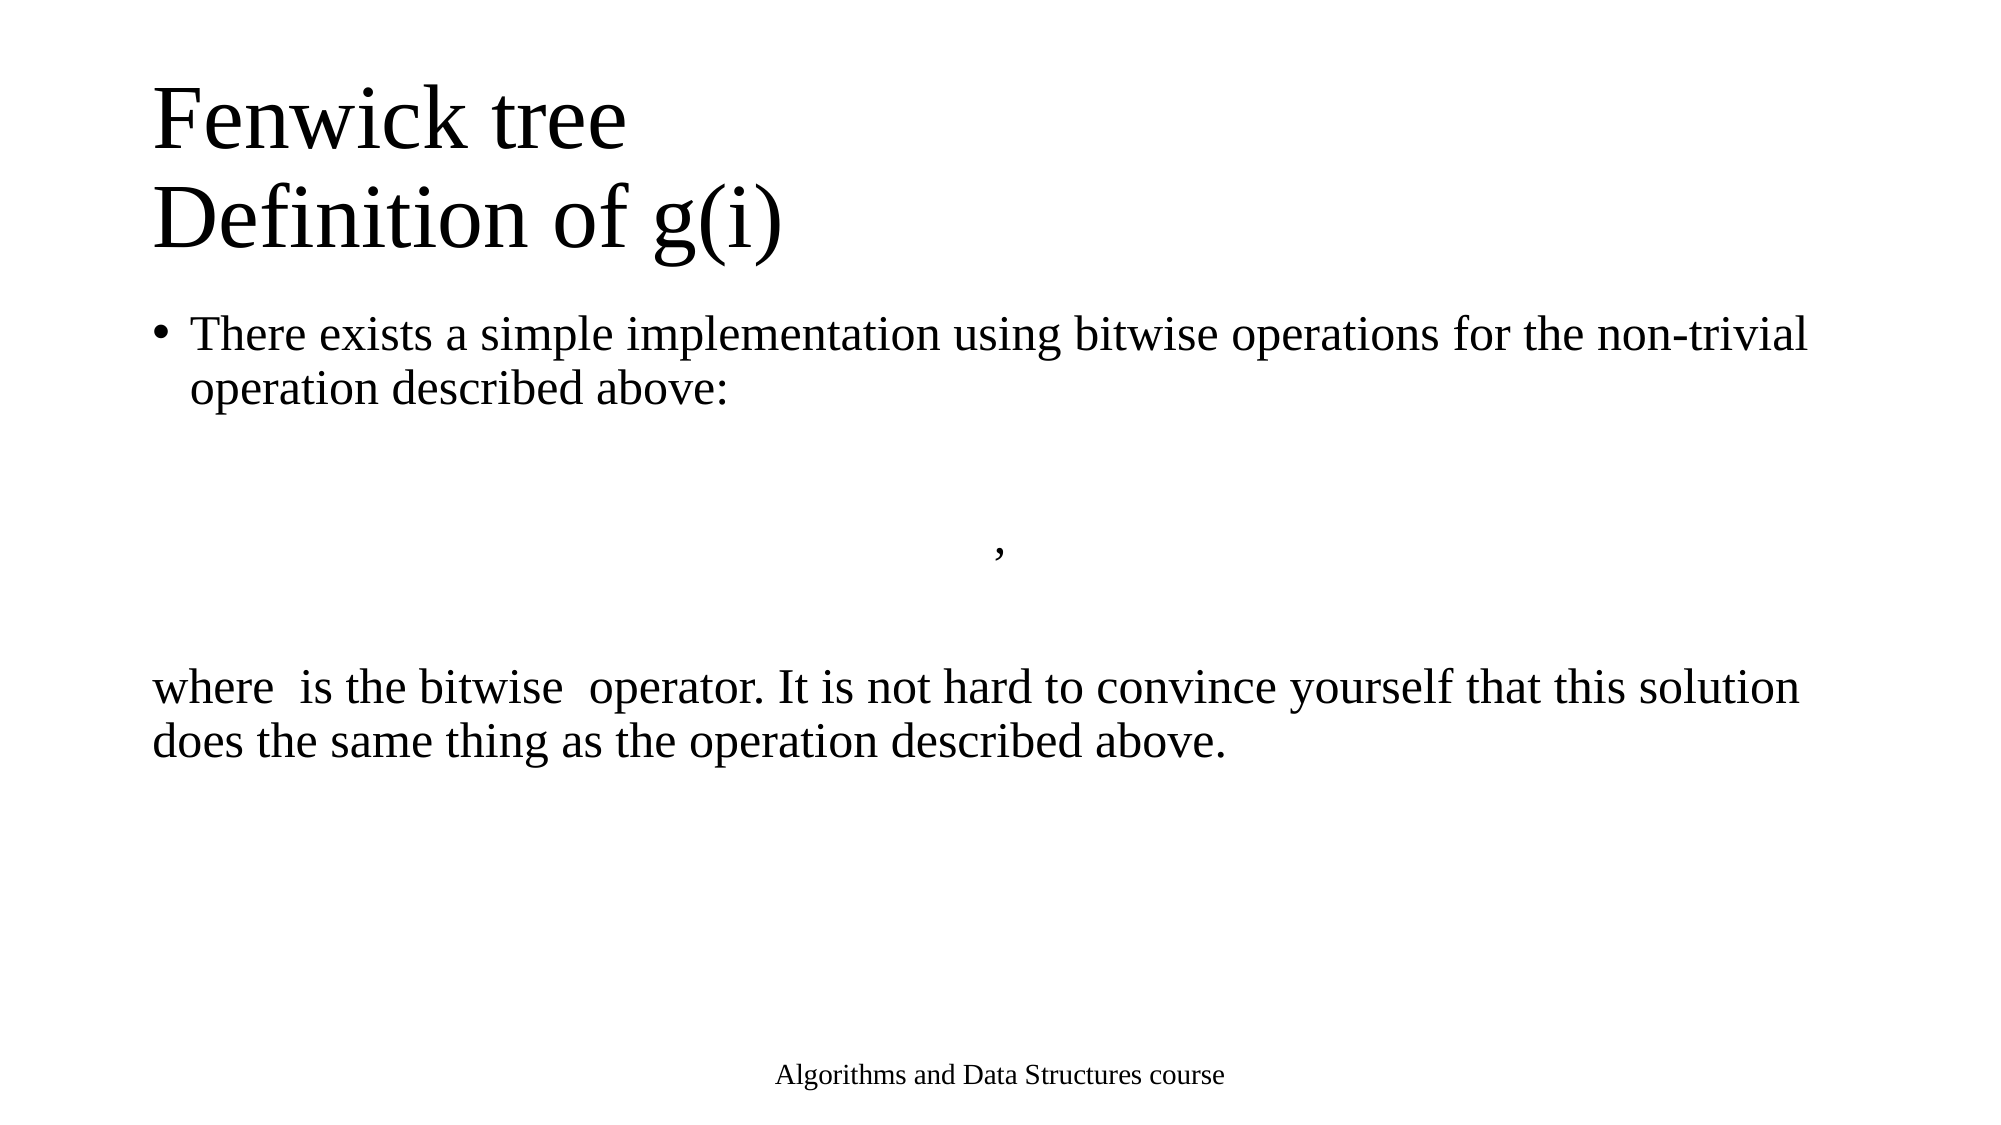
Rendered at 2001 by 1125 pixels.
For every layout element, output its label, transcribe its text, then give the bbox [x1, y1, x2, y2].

title Fenwick tree Definition of g(i) [137, 59, 1863, 278]
footer Algorithms and Data Structures course [662, 1042, 1338, 1103]
